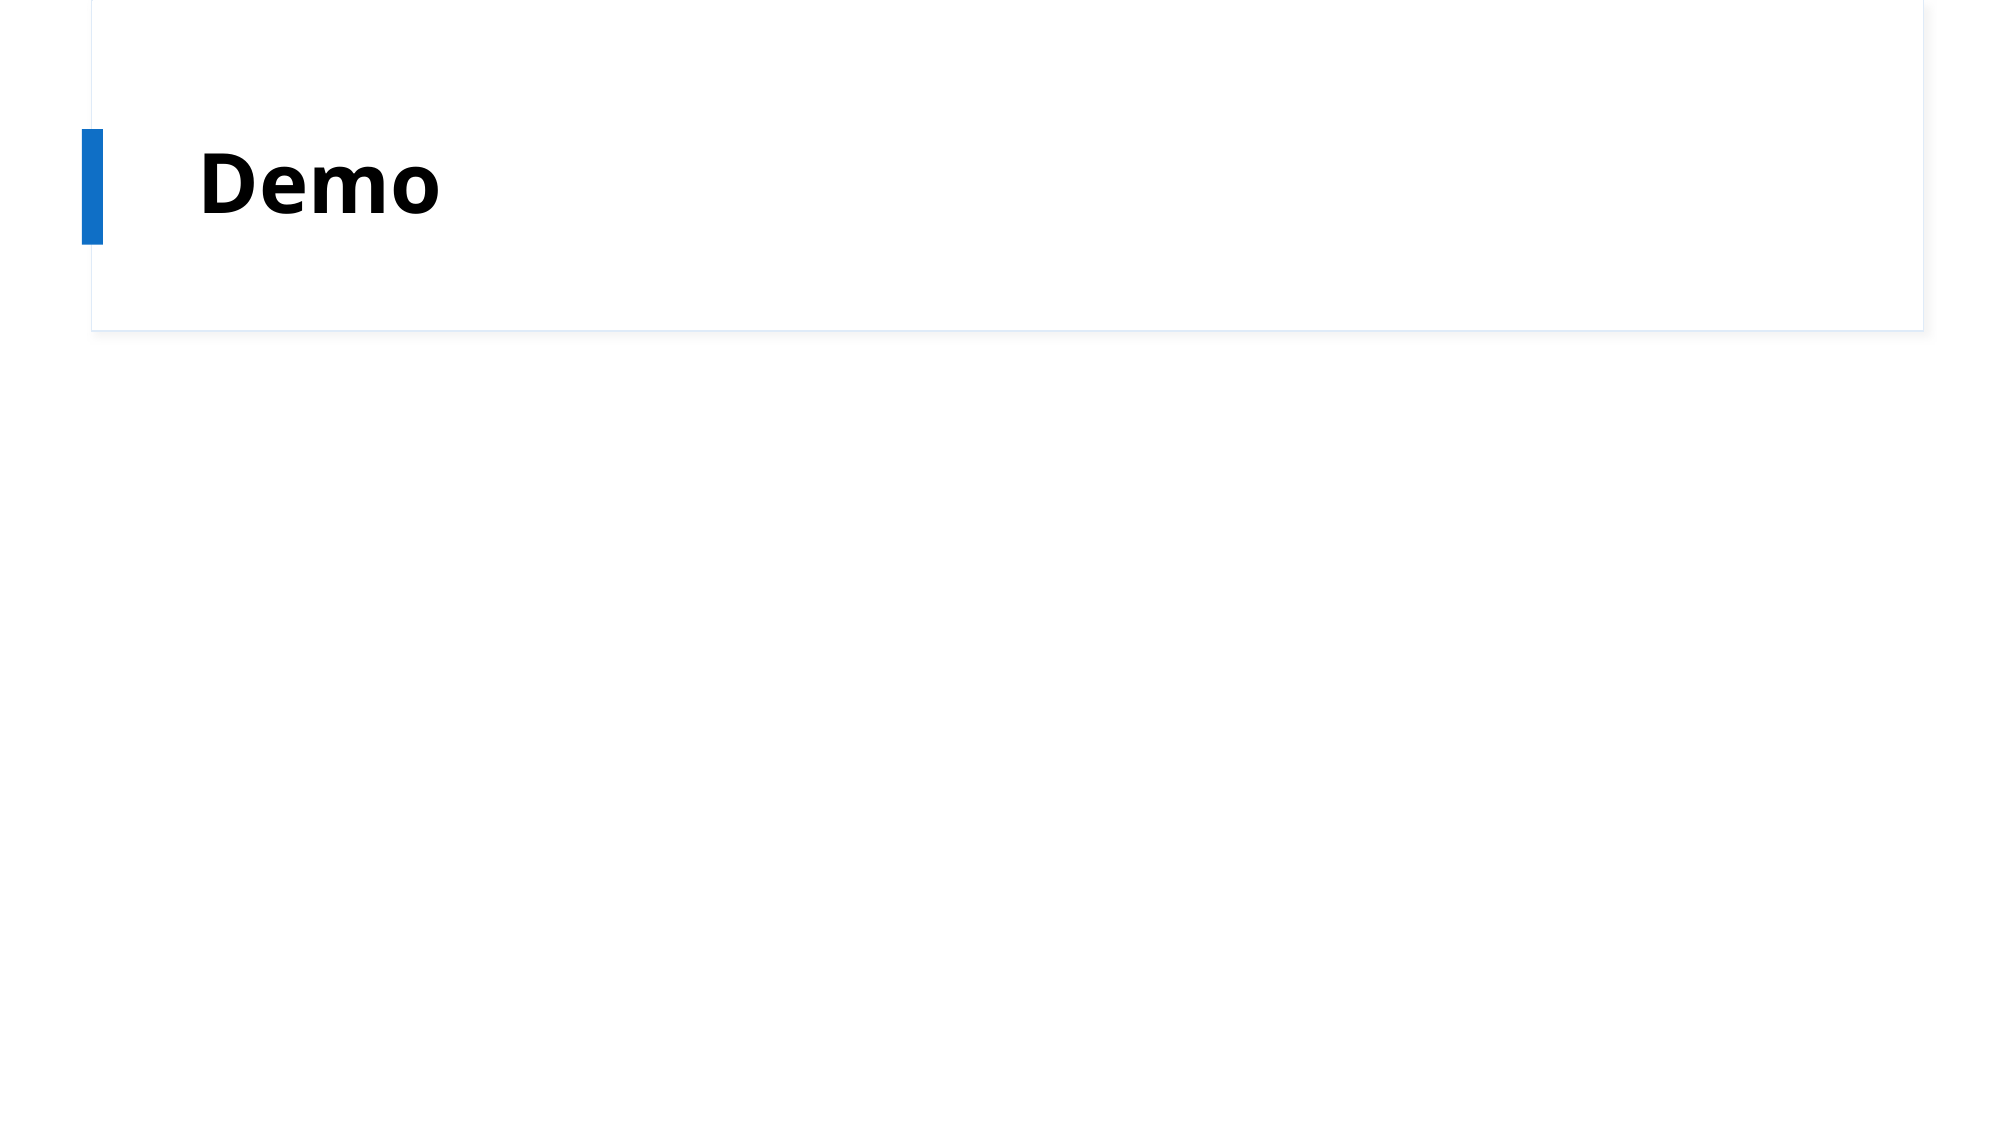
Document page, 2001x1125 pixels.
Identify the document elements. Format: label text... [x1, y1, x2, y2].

title Demo [183, 90, 1851, 284]
